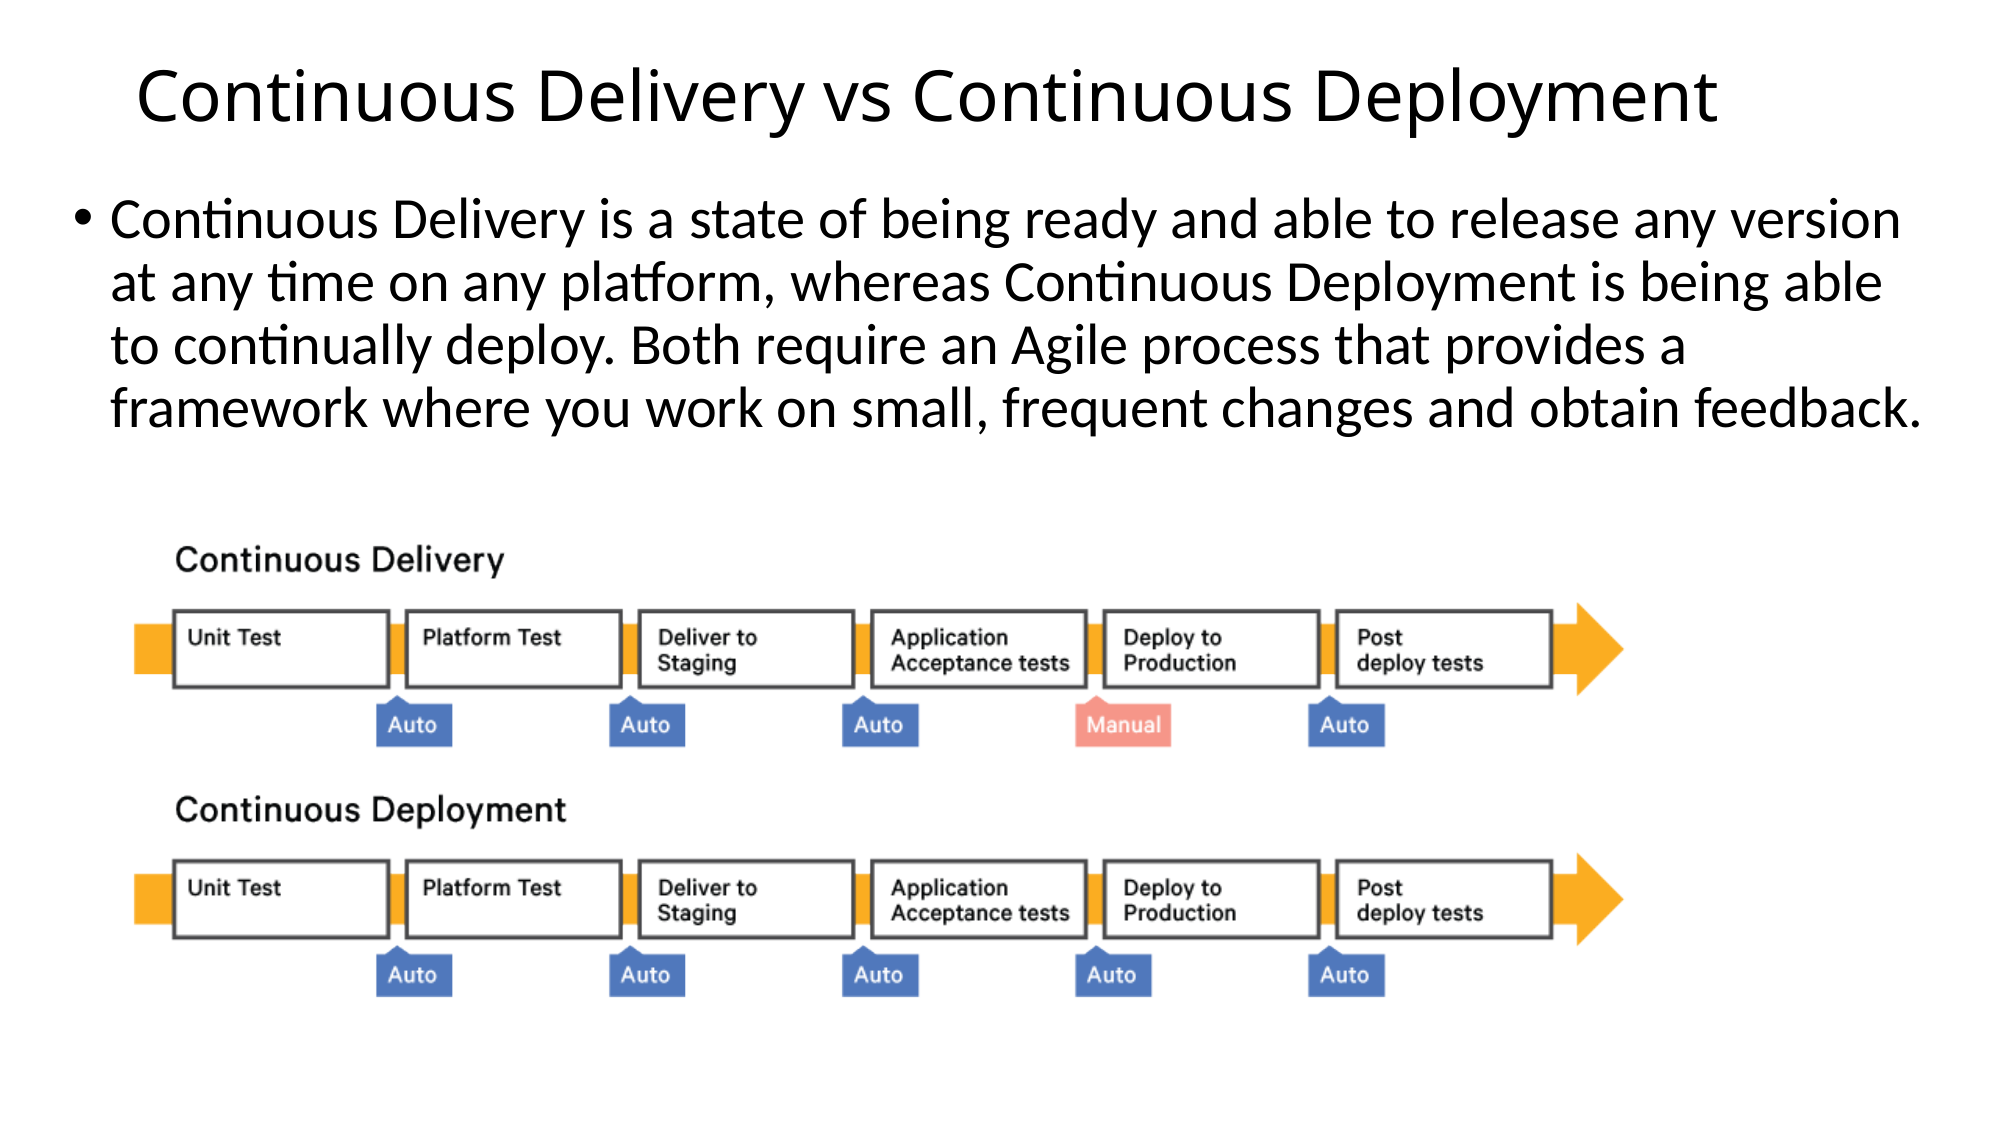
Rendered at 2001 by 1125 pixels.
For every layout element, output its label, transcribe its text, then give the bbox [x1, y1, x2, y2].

title Continuous Delivery vs Continuous Deployment [120, 32, 1845, 167]
list Continuous Delivery is a state of being ready and able to release any version at any time on any platform, whereas Continuous Deployment is being able to continually deploy. Both require an Agile process that provides a framework where you work on small, frequent changes and obtain feedback. [57, 180, 1943, 1041]
picture [95, 496, 1658, 1043]
